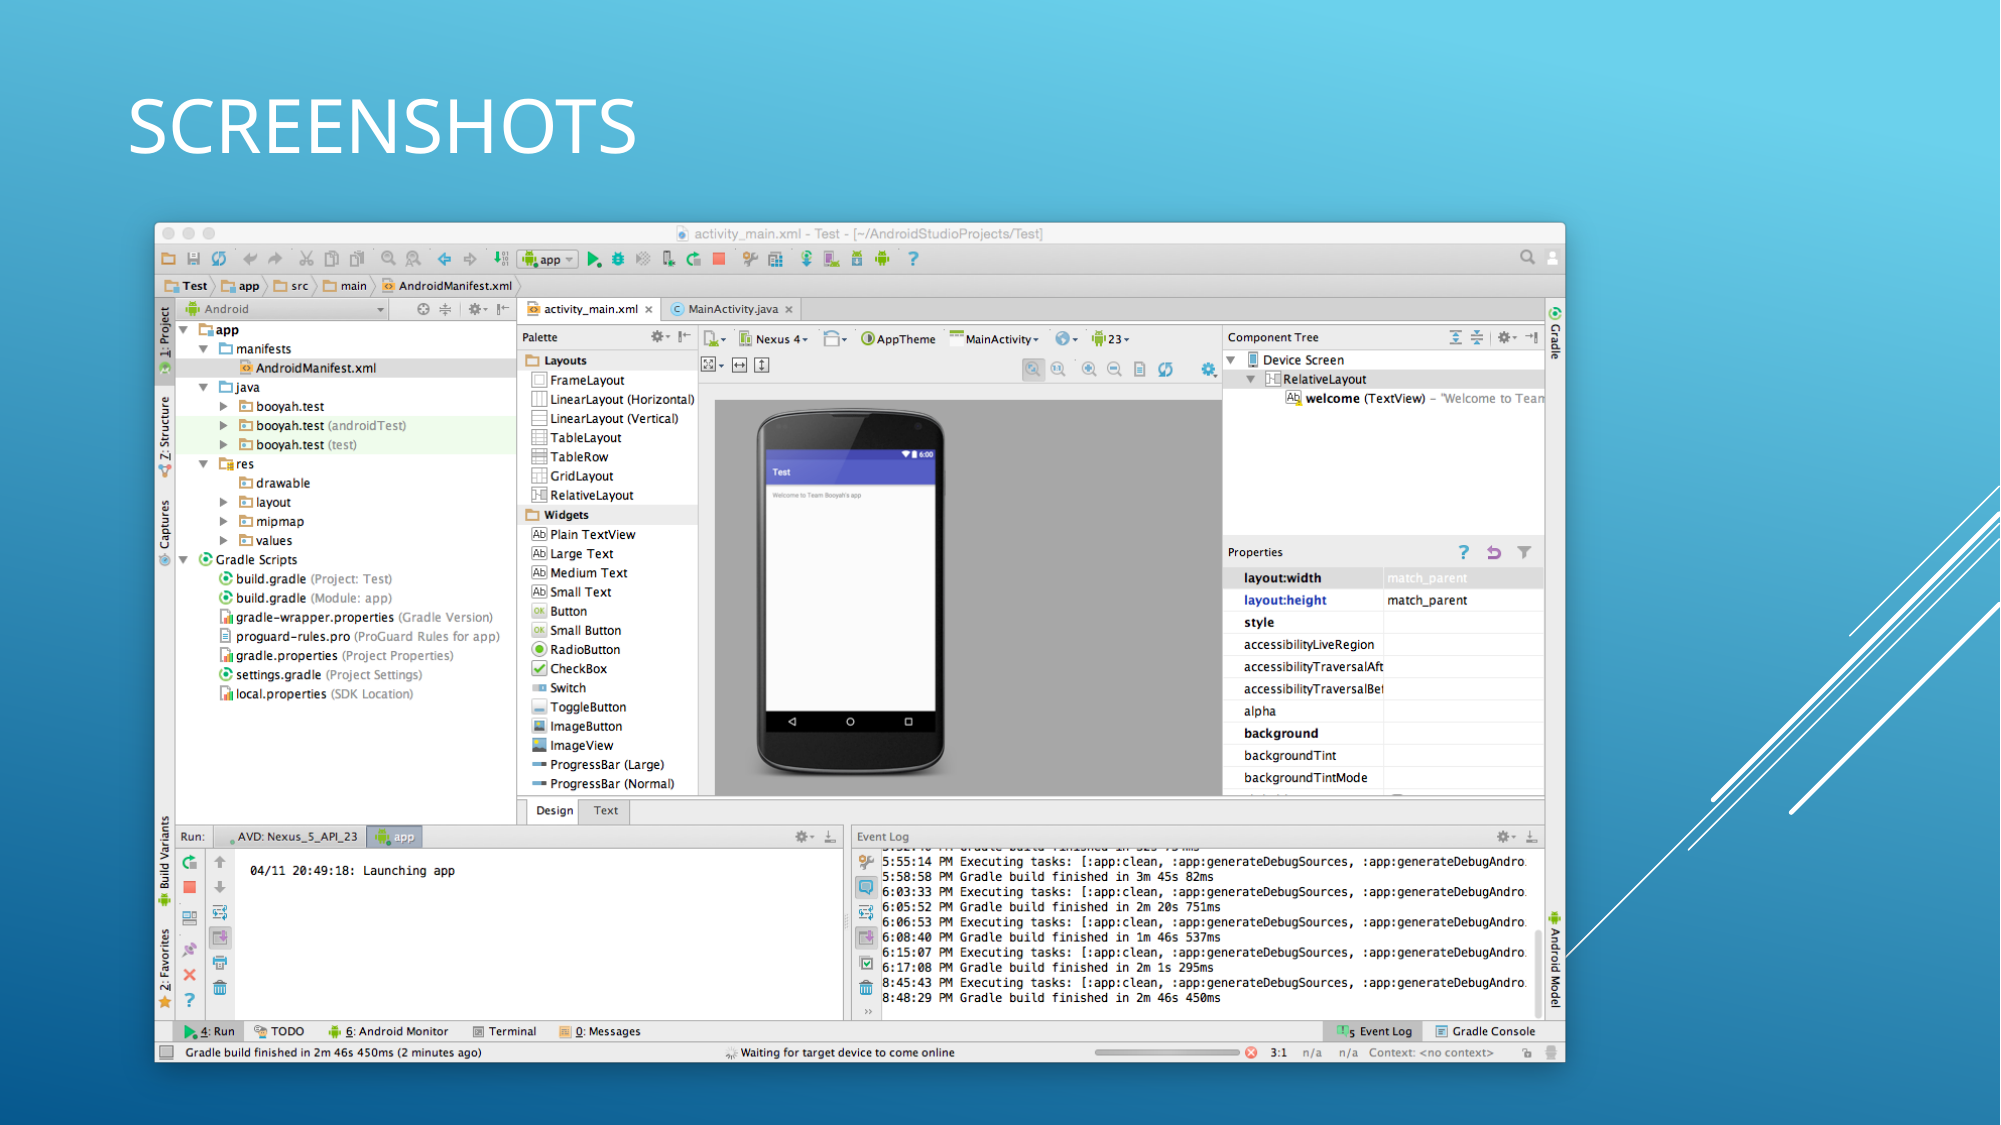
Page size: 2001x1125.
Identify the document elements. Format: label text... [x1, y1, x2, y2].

title Screenshots [112, 0, 1513, 188]
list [111, 188, 1608, 1113]
